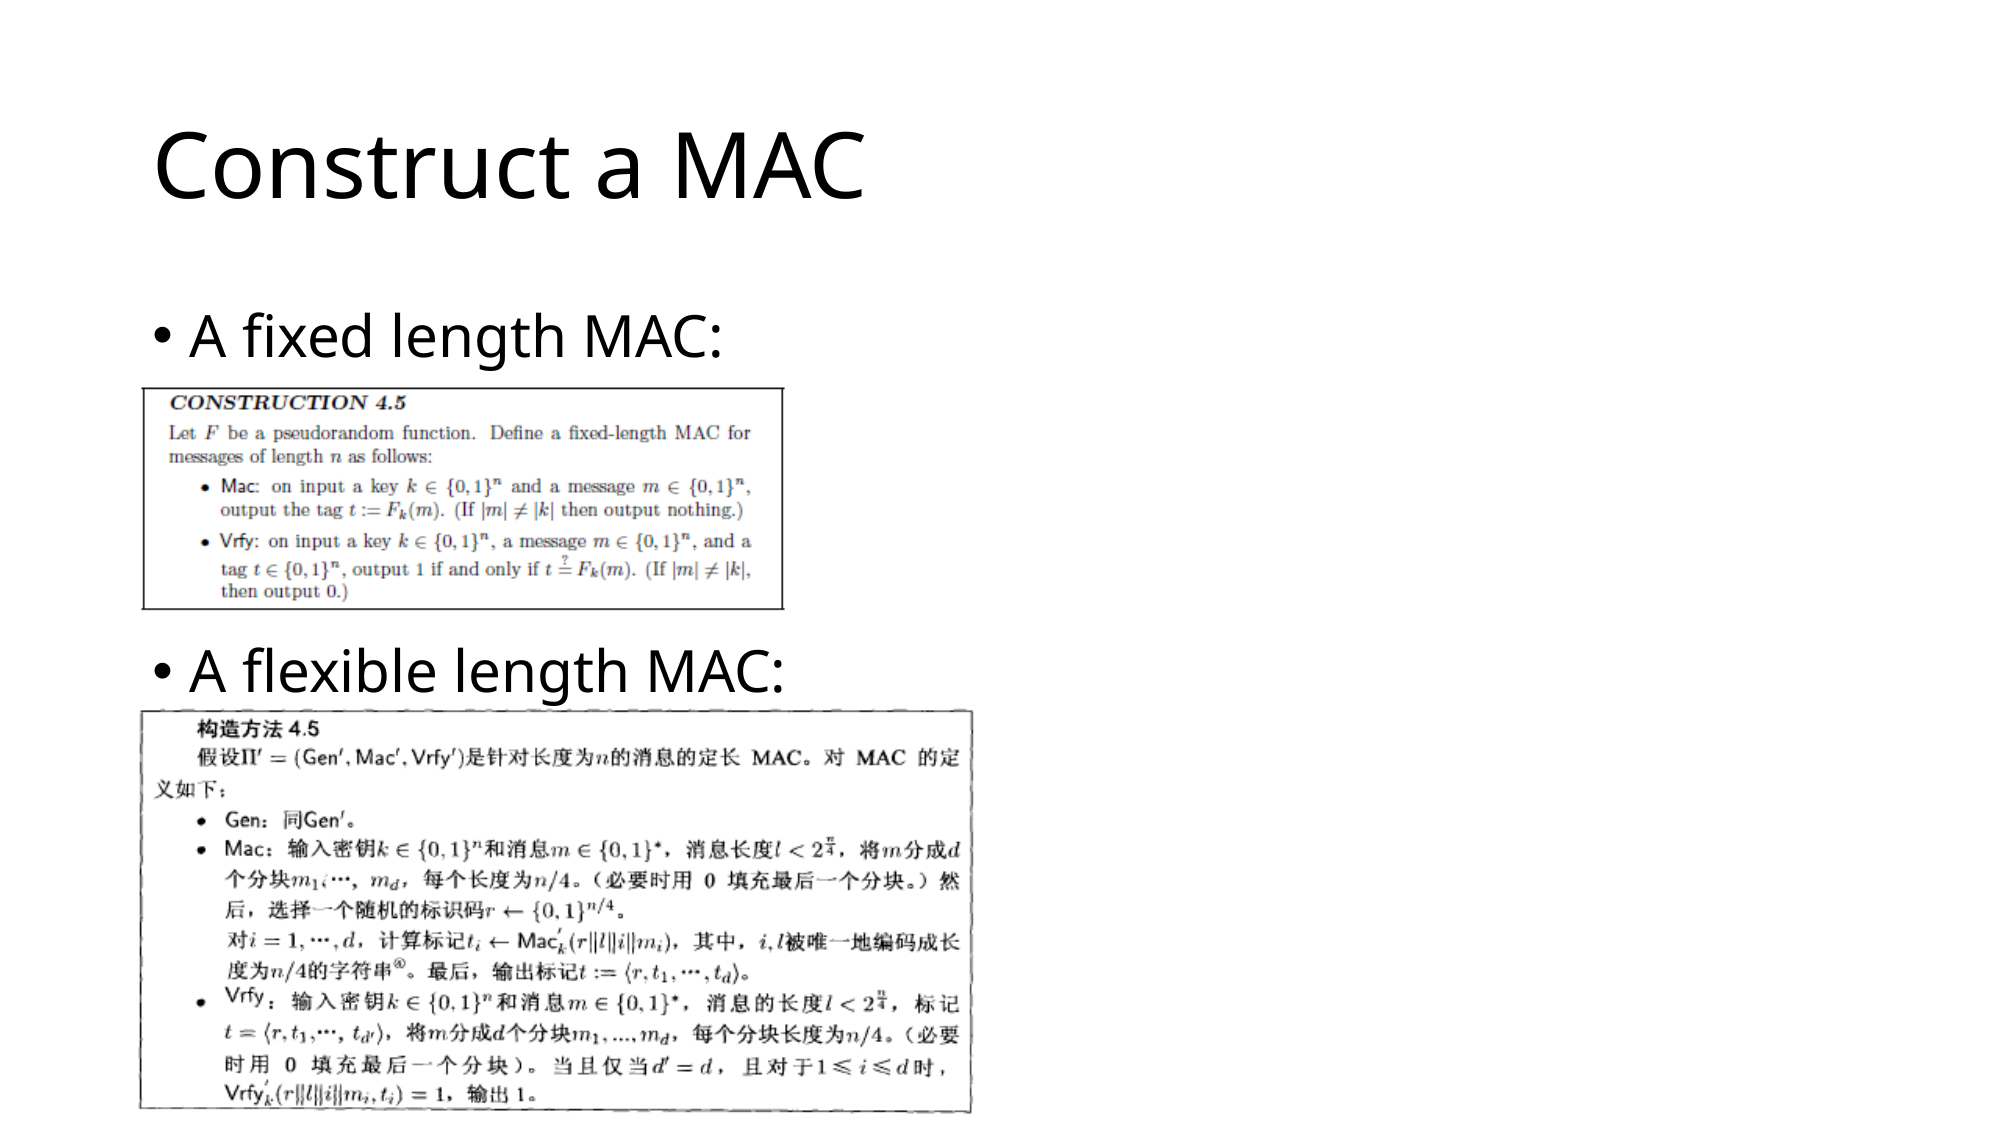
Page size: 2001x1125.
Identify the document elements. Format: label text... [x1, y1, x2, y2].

title Construct a MAC [137, 59, 1863, 278]
picture [137, 706, 978, 1117]
picture [137, 380, 788, 618]
list A fixed length MAC: A flexible length MAC: [137, 299, 1863, 1014]
